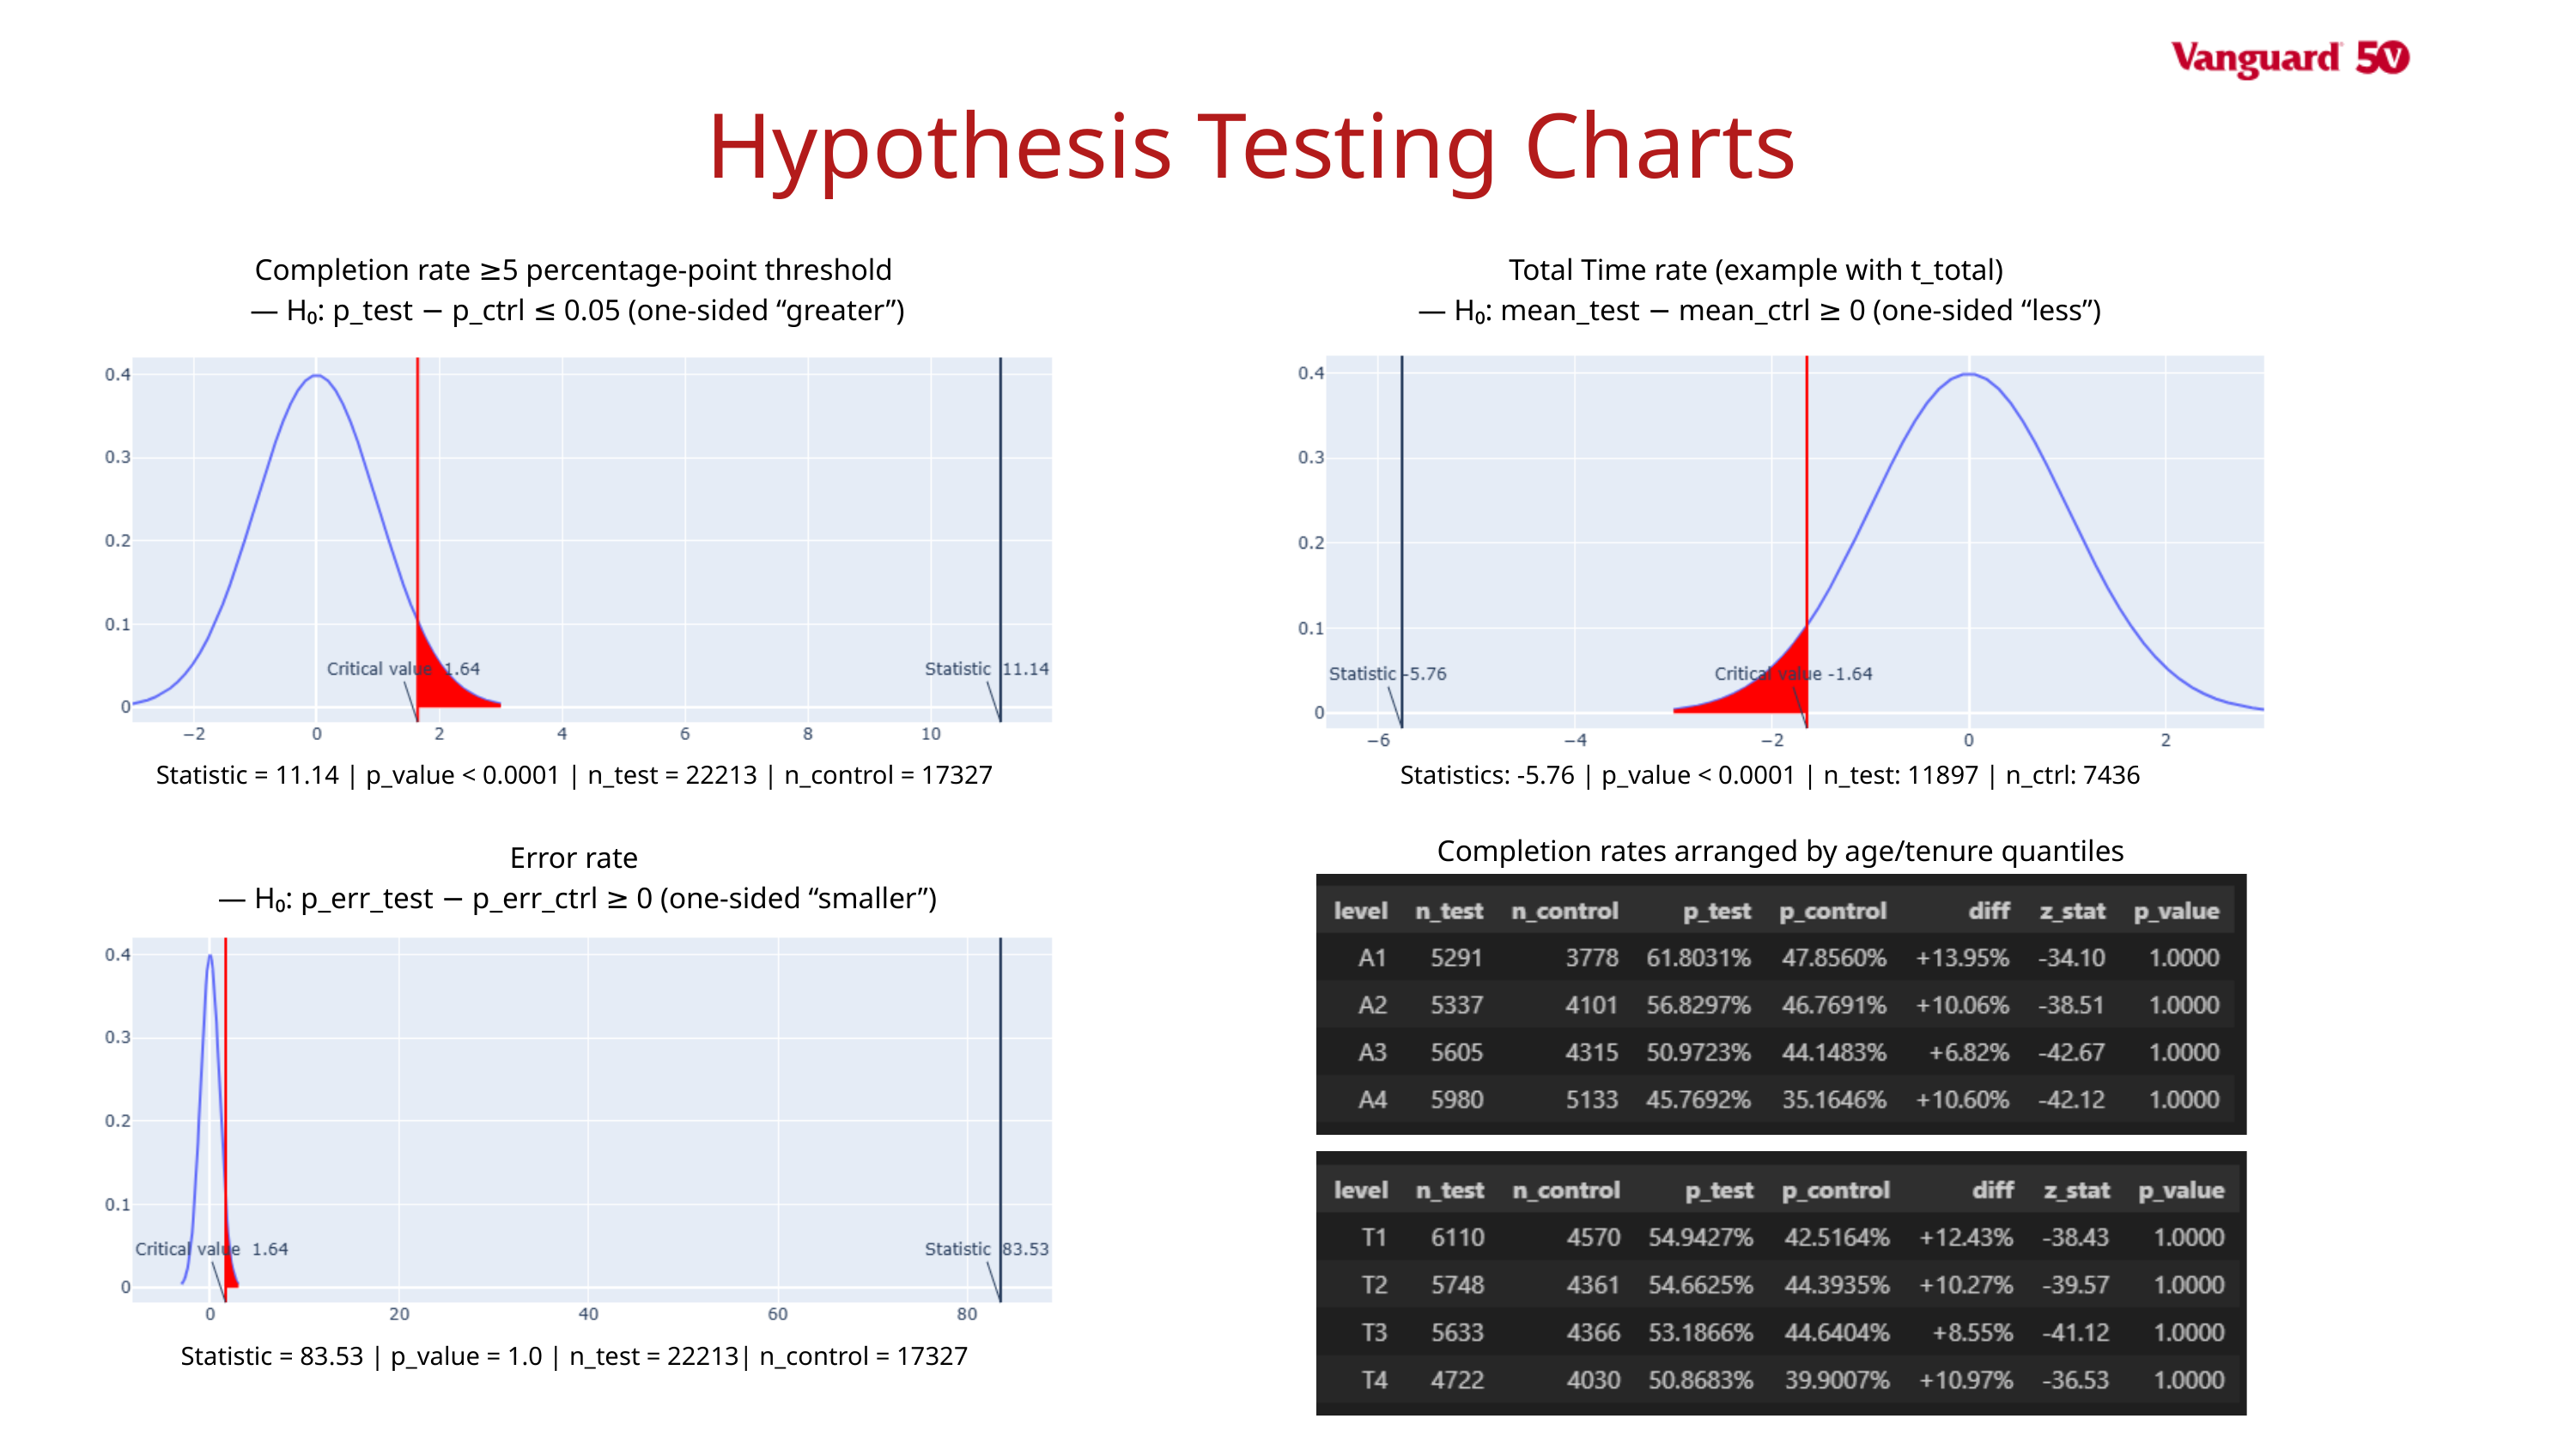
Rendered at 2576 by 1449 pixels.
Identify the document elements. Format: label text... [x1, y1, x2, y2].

text_box [94, 344, 1063, 754]
text_box Hypothesis Testing Charts [83, 97, 2421, 197]
text_box Error rate — H₀: p_err_test − p_err_ctrl ≥ 0 (one-sided “smaller”) [94, 834, 1063, 915]
text_box [2166, 22, 2432, 94]
text_box Statistic = 11.14 | p_value < 0.0001 | n_test = 22213 | n_control = 17327 [94, 754, 1063, 790]
text_box [94, 927, 1063, 1335]
text_box Statistics: -5.76 | p_value < 0.0001 | n_test: 11897 | n_ctrl: 7436 [1309, 754, 2233, 790]
text_box Total Time rate (example with t_total) — H₀: mean_test − mean_ctrl ≥ 0 (one-sided “less”) [1287, 246, 2233, 326]
text_box Completion rate ≥5 percentage-point threshold — H₀: p_test − p_ctrl ≤ 0.05 (one-sided “greater”) [94, 246, 1063, 326]
text_box Statistic = 83.53 | p_value = 1.0 | n_test = 22213| n_control = 17327 [94, 1335, 1063, 1371]
text_box Completion rates arranged by age/tenure quantiles [1316, 827, 2247, 868]
text_box [1316, 874, 2247, 1135]
text_box [1288, 341, 2275, 759]
text_box [1316, 1151, 2247, 1416]
